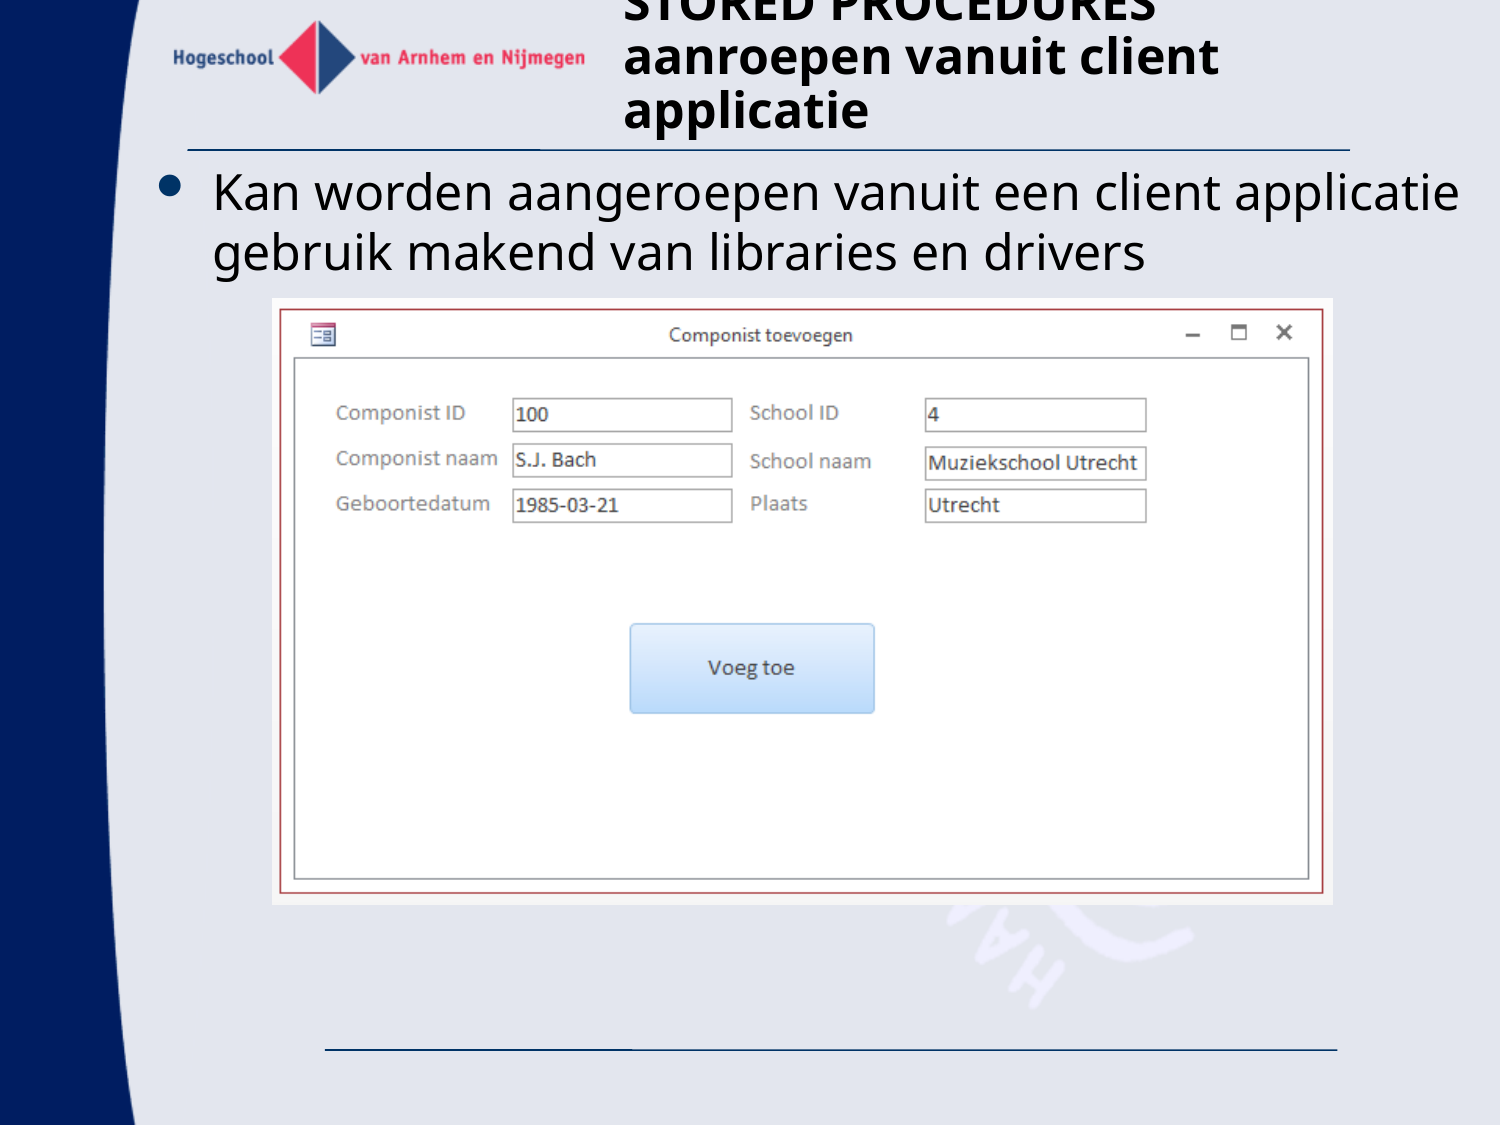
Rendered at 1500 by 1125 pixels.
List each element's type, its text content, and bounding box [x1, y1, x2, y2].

picture [0, 0, 1500, 1125]
title STORED PROCEDURES aanroepen vanuit client applicatie [608, 75, 1469, 147]
list Kan worden aangeroepen vanuit een client applicatie gebruik makend van libraries en drivers [140, 153, 1488, 948]
